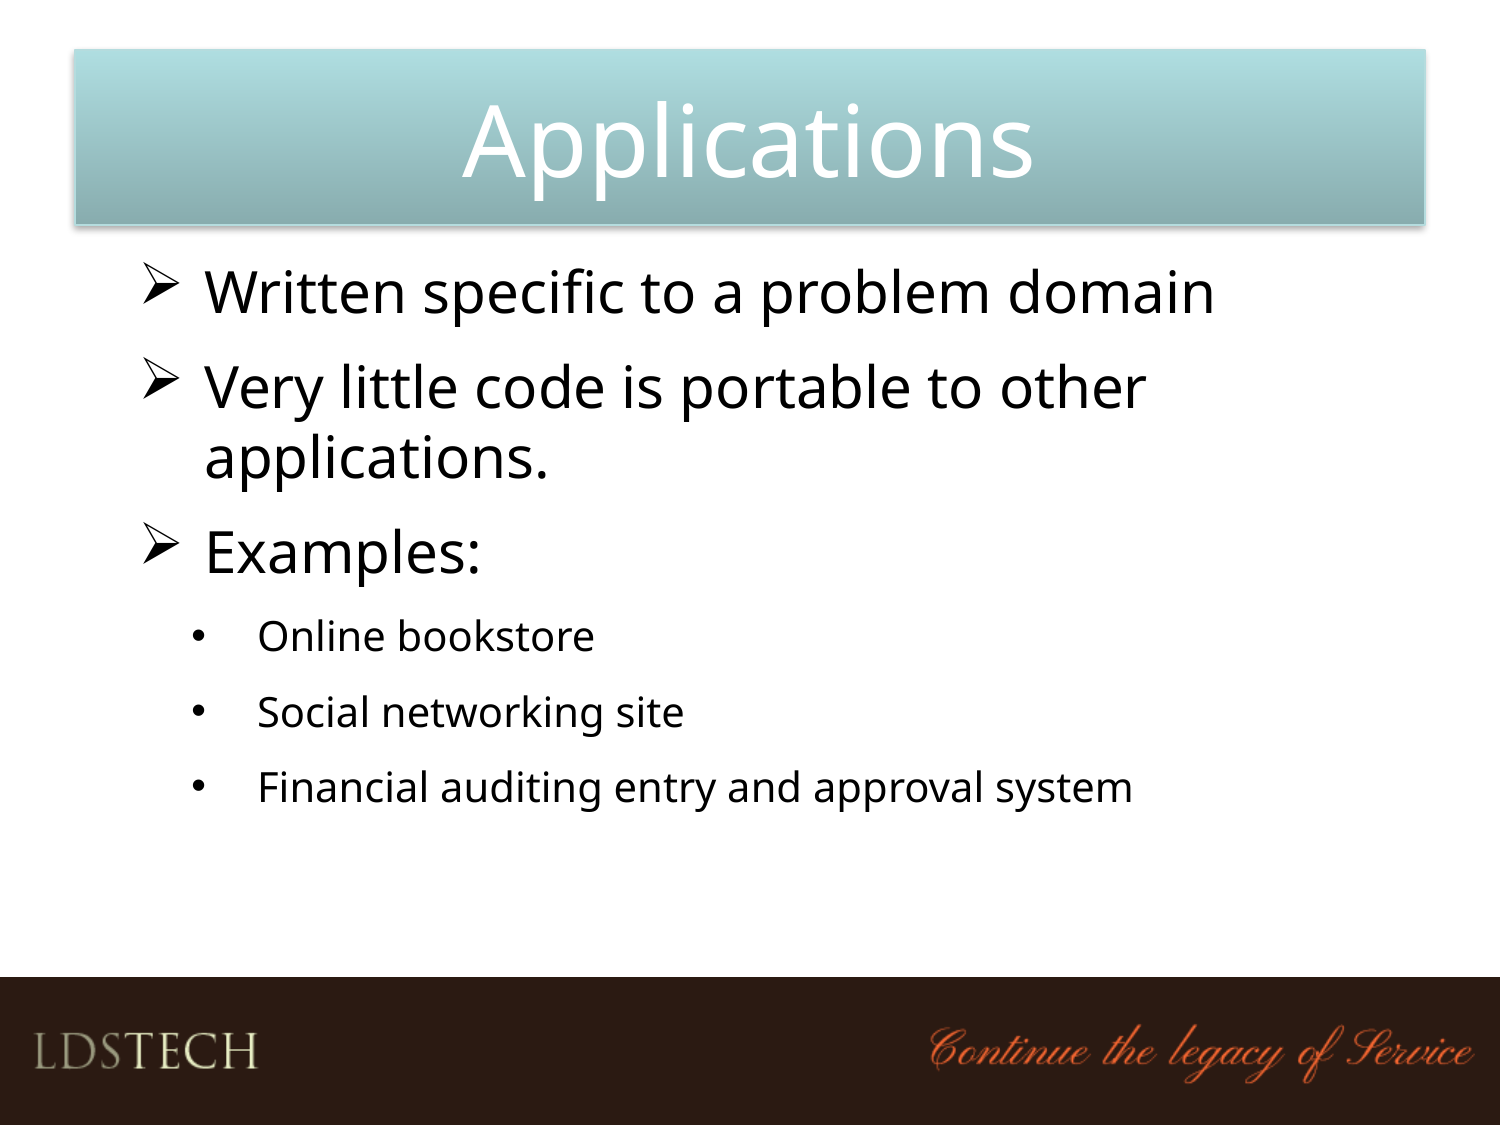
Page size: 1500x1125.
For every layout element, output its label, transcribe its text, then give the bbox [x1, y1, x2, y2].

list Written specific to a problem domain Very little code is portable to other applications. Examples: Online bookstore Social networking site Financial auditing entry and approval system [73, 248, 1427, 914]
picture [0, 977, 1500, 1125]
title Applications [74, 49, 1426, 226]
